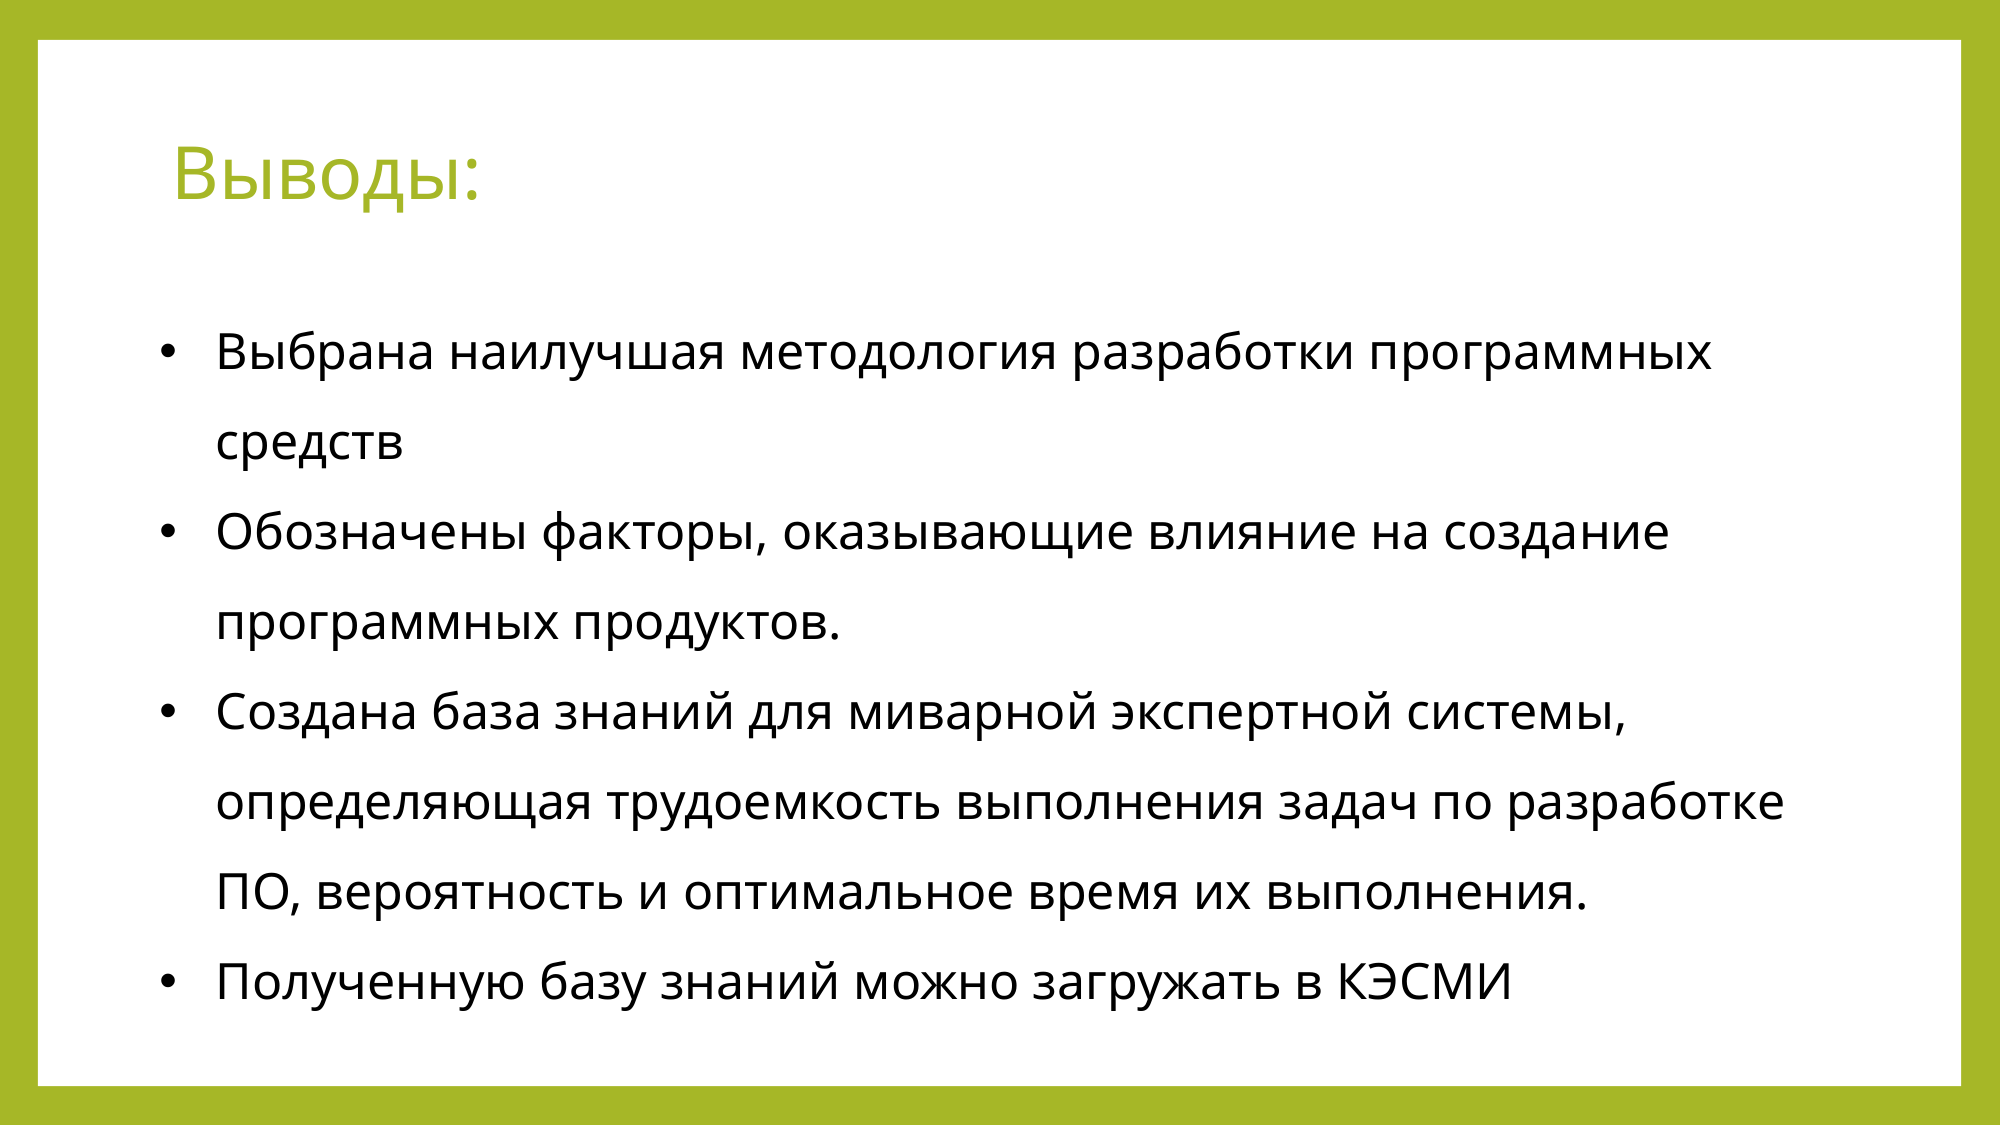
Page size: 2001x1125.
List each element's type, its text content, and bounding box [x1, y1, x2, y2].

title Выводы: [156, 128, 1882, 224]
text_box Выбрана наилучшая методология разработки программных средств Обозначены факторы, оказывающие влияние на создание программных продуктов. Создана база знаний для миварной экспертной системы, определяющая трудоемкость выполнения задач по разработке ПО, вероятность и оптимальное время их выполнения. Полученную базу знаний можно загружать в КЭСМИ [144, 282, 1856, 1018]
